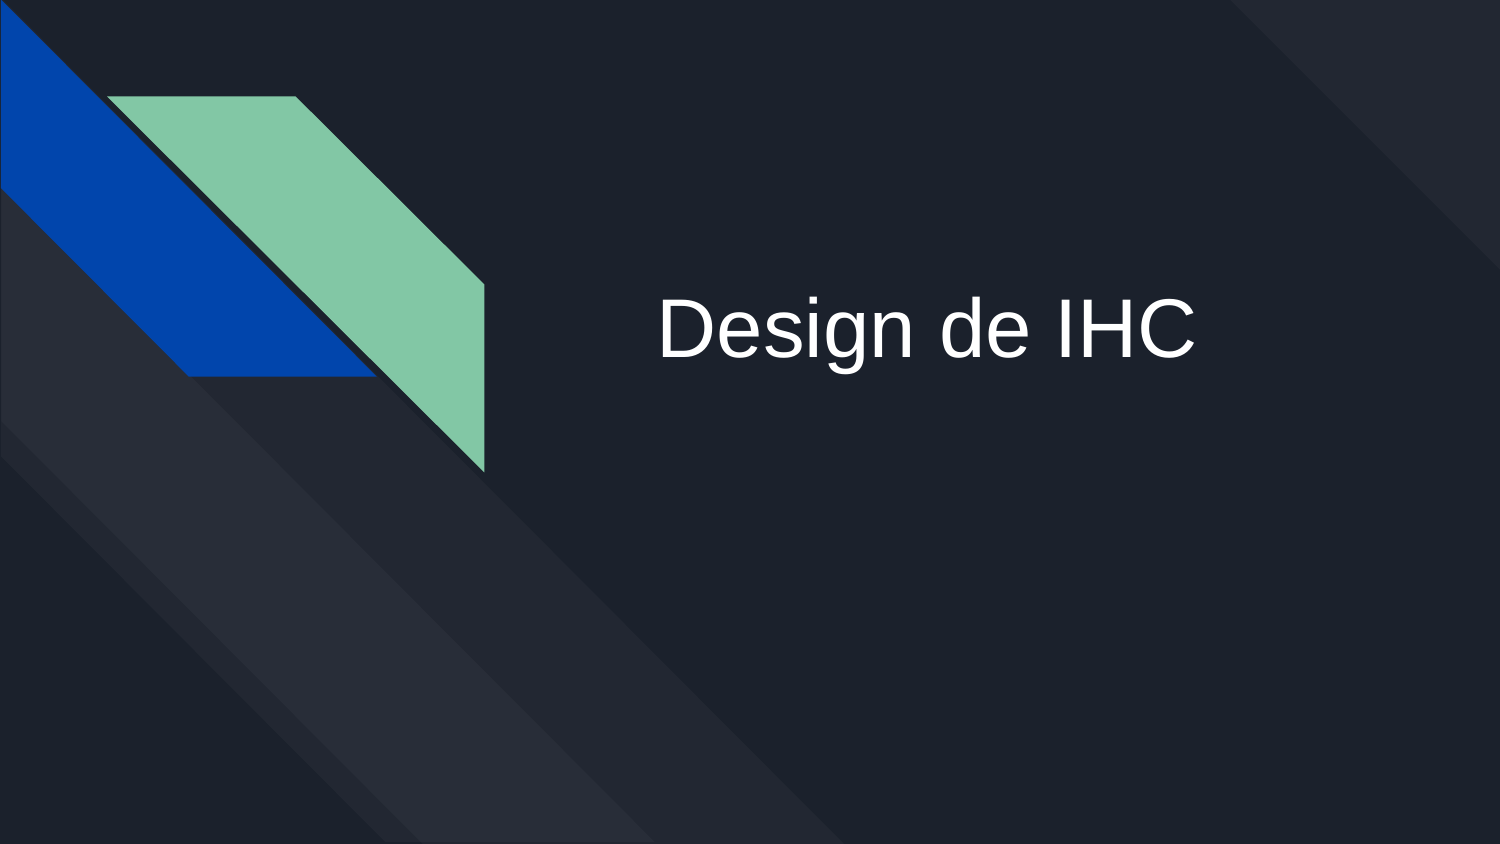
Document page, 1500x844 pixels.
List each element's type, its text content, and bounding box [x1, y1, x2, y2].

title Design de IHC [566, 258, 1390, 518]
